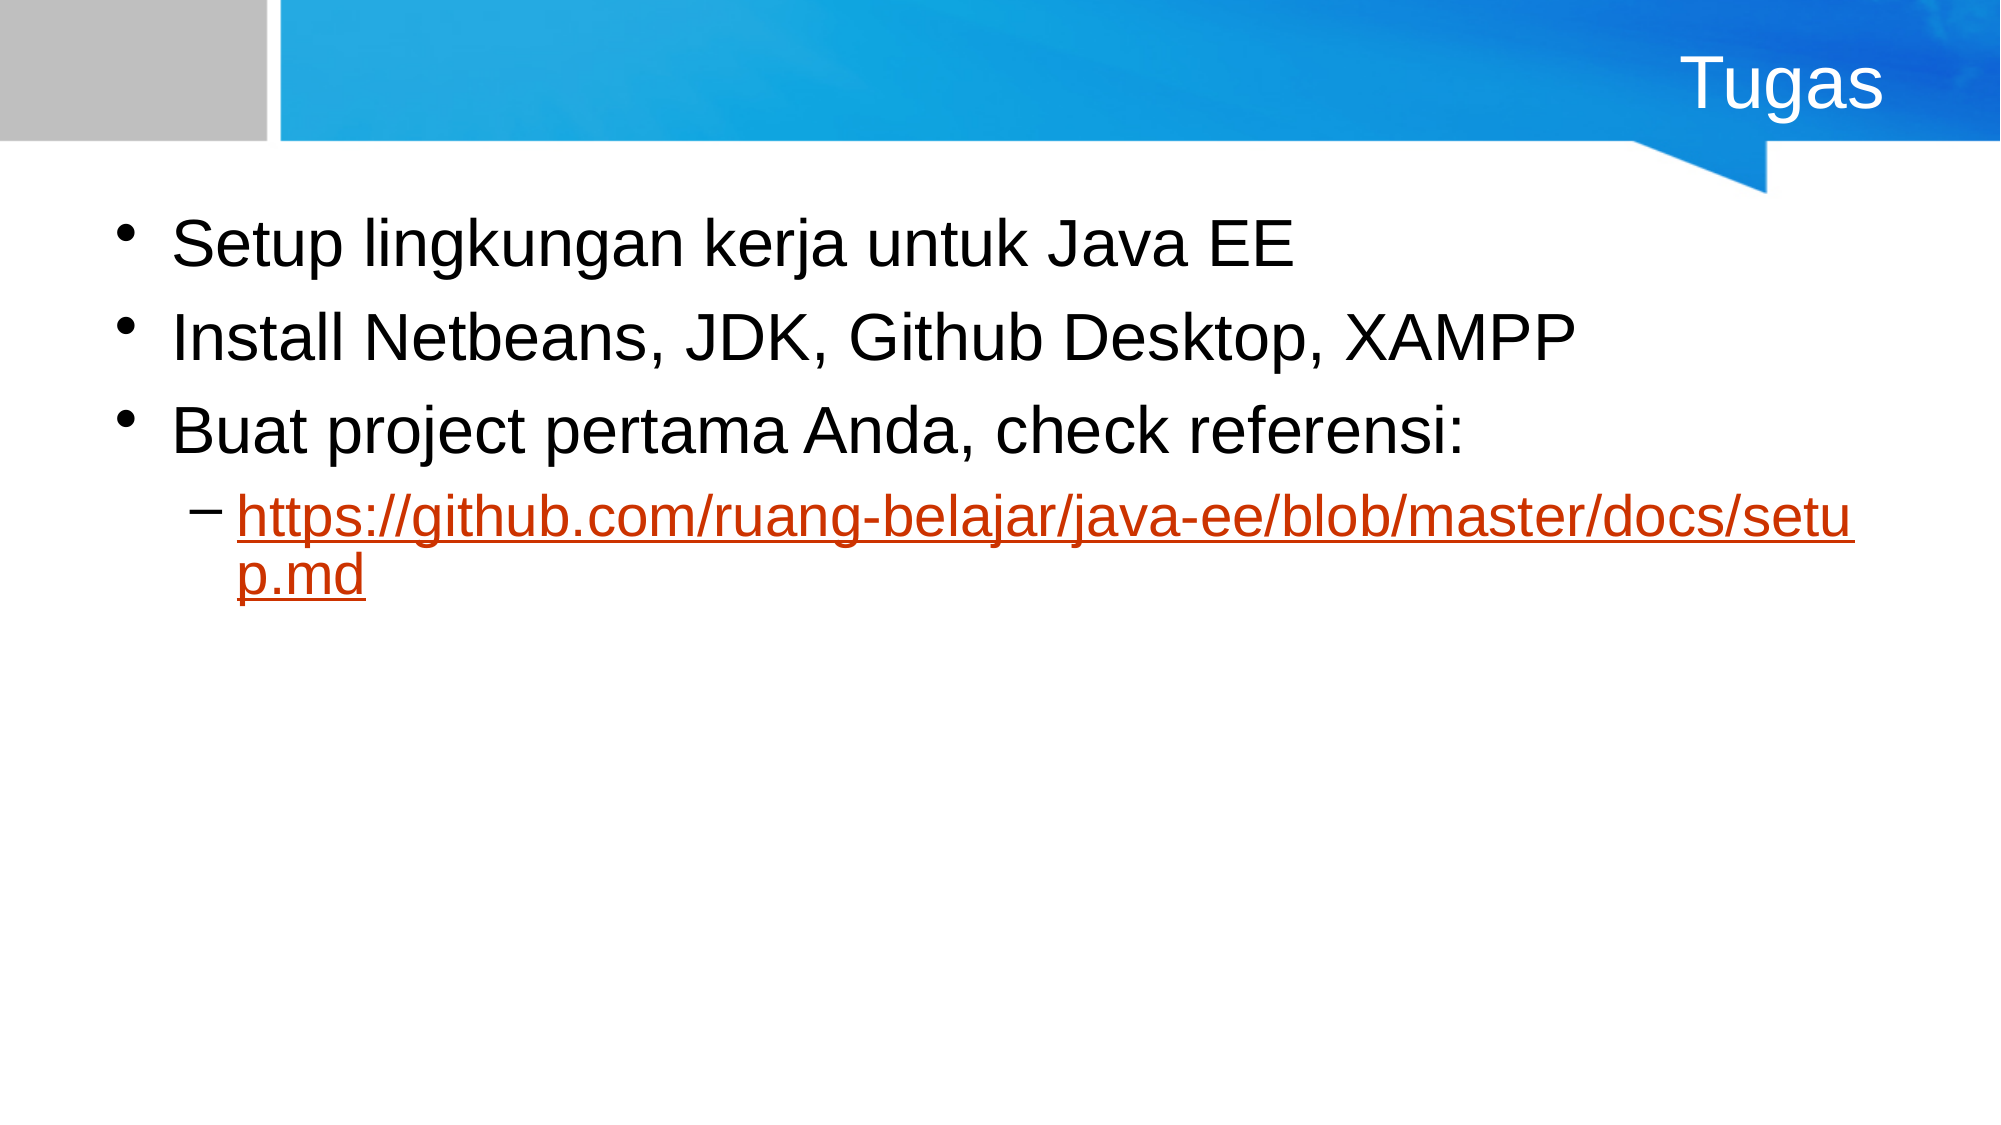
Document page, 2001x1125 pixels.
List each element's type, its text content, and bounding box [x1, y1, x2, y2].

picture [0, 0, 2000, 1125]
title Tugas [99, 30, 1901, 127]
list Setup lingkungan kerja untuk Java EE Install Netbeans, JDK, Github Desktop, XAMPP Buat project pertama Anda, check referensi: https://github.com/ruang-belajar/java-ee/blob/master/docs/setup.md [99, 192, 1901, 1006]
